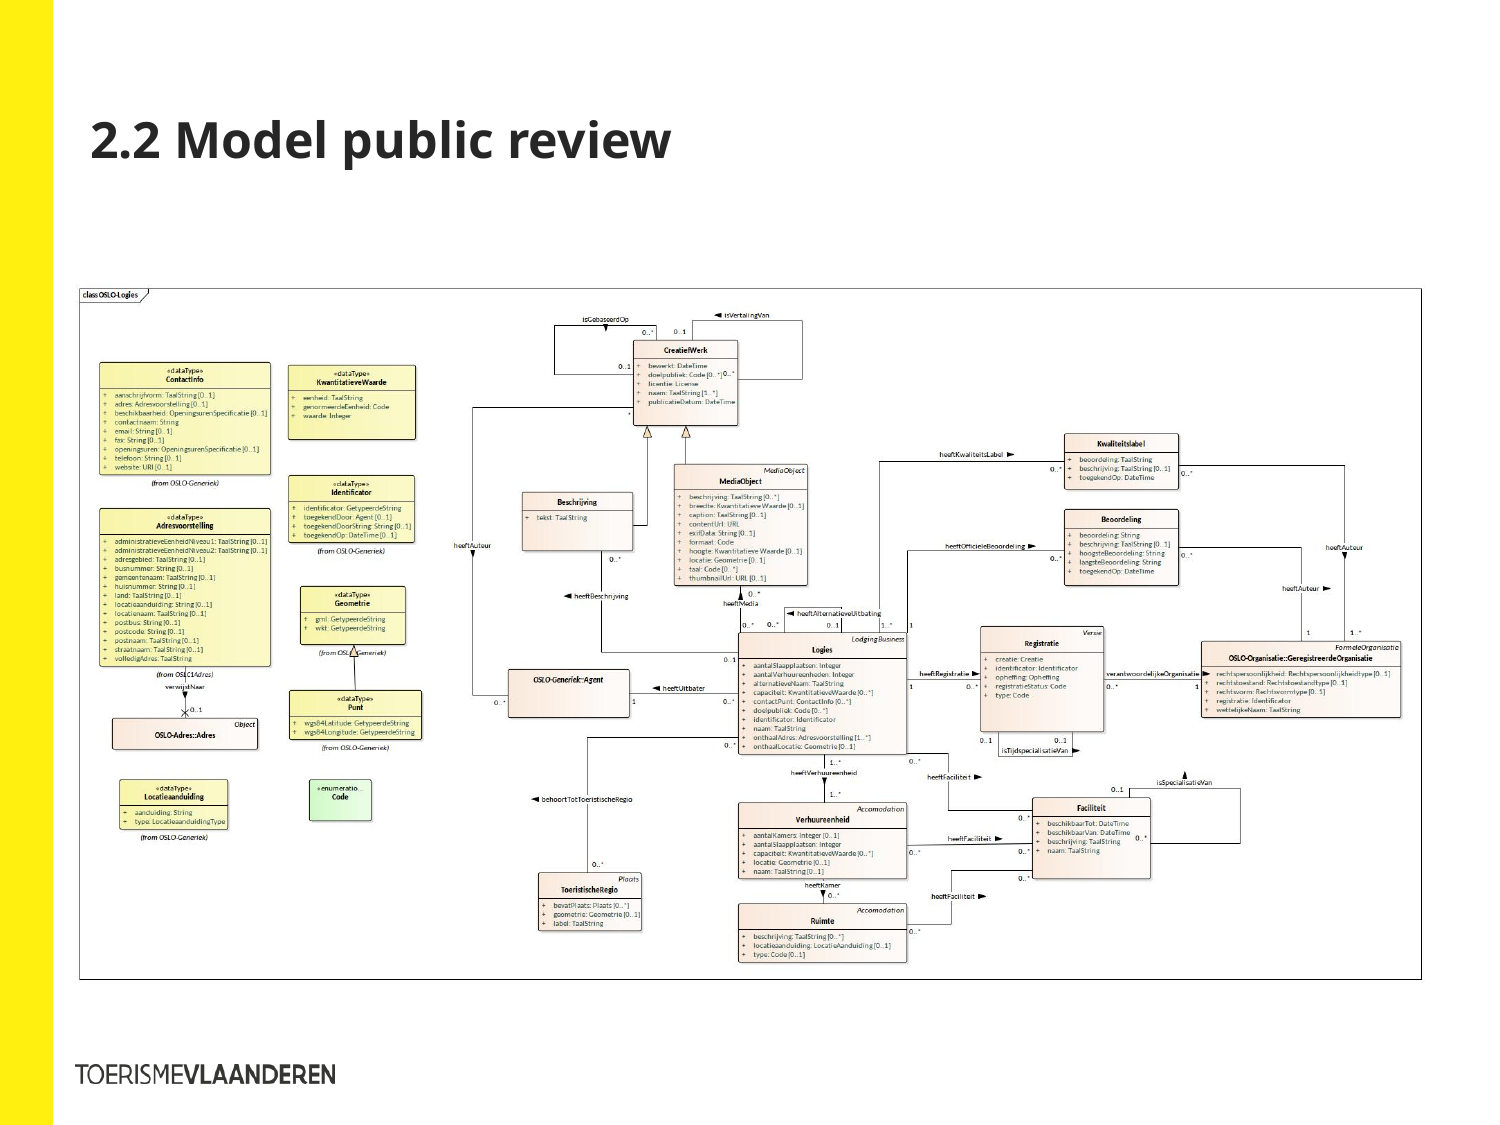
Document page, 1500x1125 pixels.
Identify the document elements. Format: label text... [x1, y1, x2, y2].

title 2.2 Model public review [75, 45, 1425, 233]
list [74, 284, 1426, 983]
picture [75, 1064, 335, 1084]
